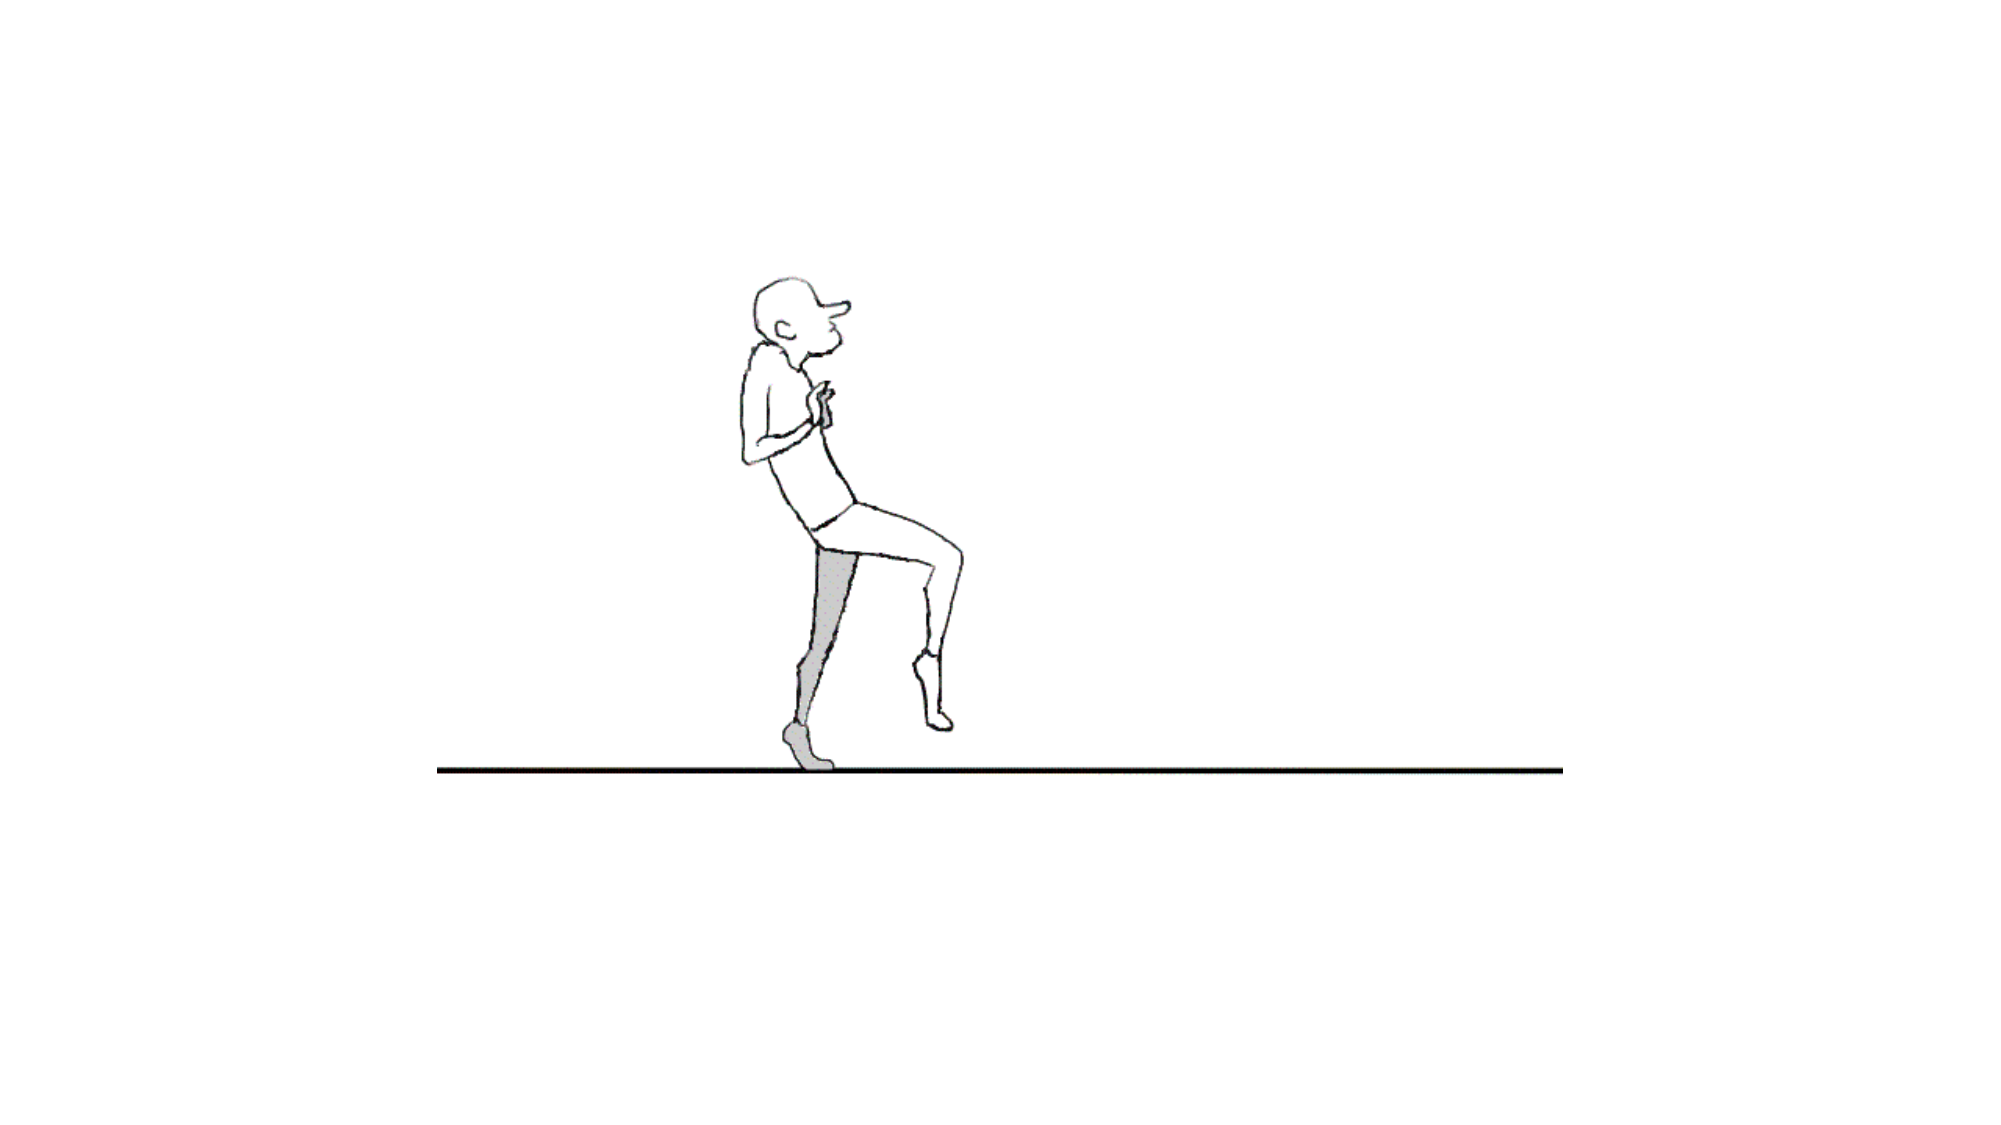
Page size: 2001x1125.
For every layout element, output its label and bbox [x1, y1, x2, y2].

picture [437, 187, 1563, 938]
